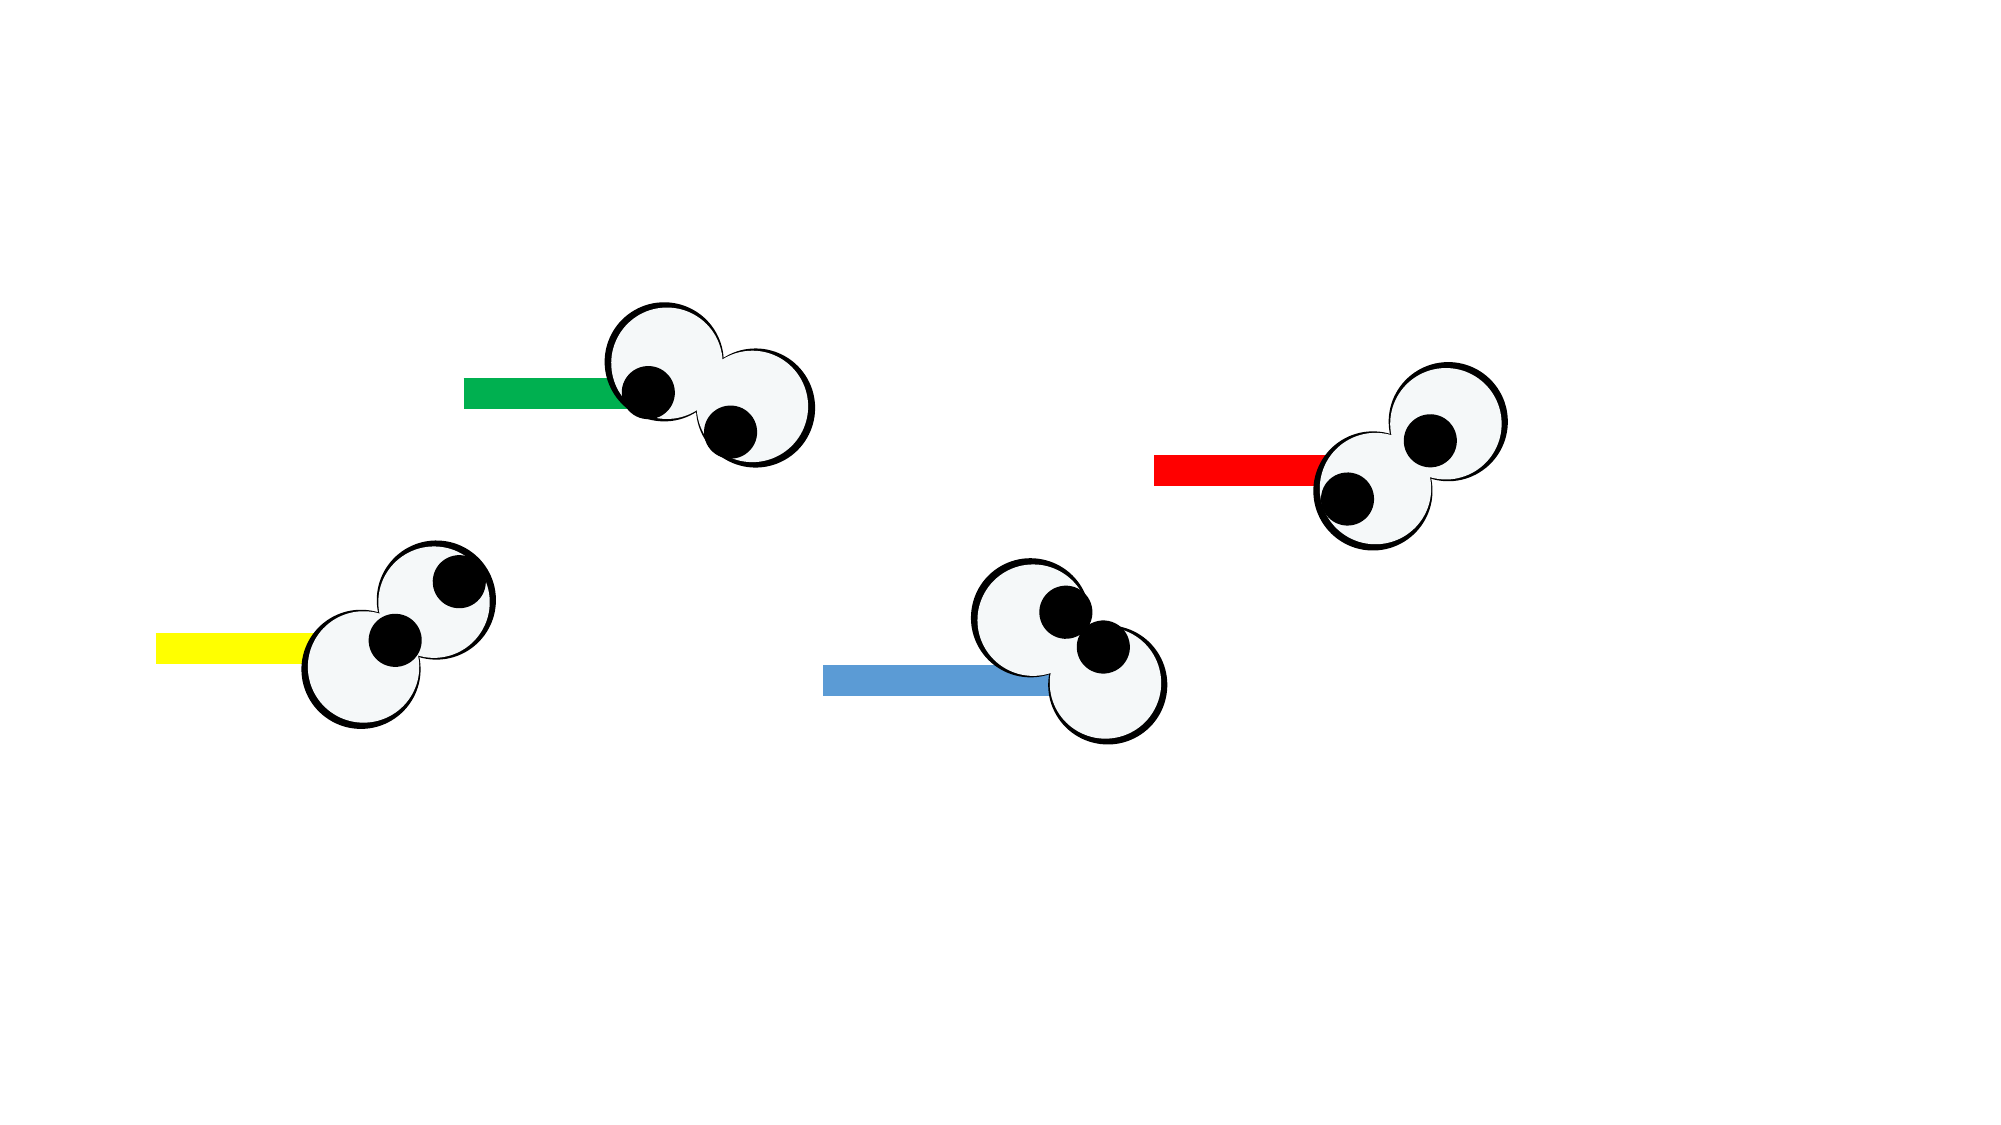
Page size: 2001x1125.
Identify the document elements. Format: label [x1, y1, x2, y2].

text_box [463, 325, 821, 446]
text_box [155, 575, 510, 695]
text_box [958, 591, 1180, 711]
text_box [1299, 396, 1522, 516]
